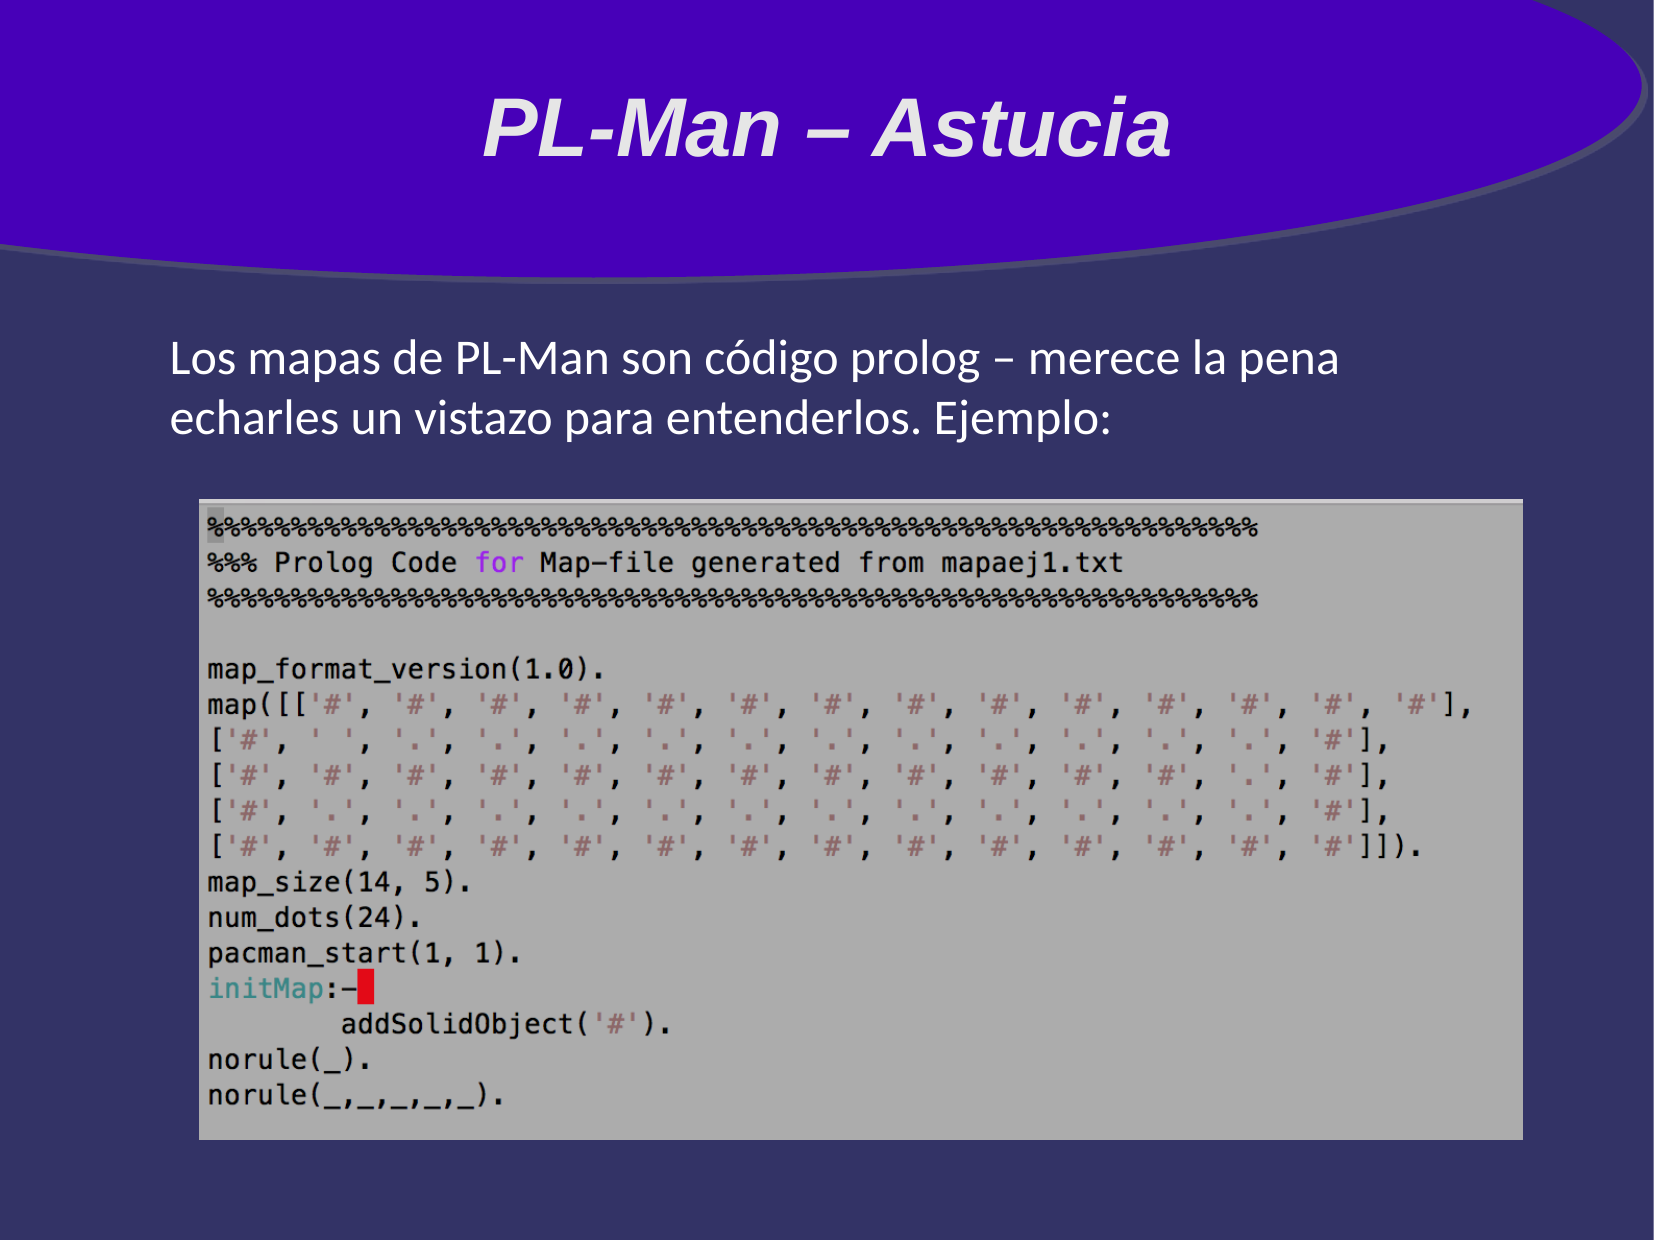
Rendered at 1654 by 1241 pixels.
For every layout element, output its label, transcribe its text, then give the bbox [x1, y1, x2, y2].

text_box Los mapas de PL-Man son código prolog – merece la pena echarles un vistazo para entenderlos. Ejemplo: [154, 316, 1363, 452]
picture [199, 499, 1523, 1140]
text_box PL-Man – Astucia [121, 72, 1534, 173]
